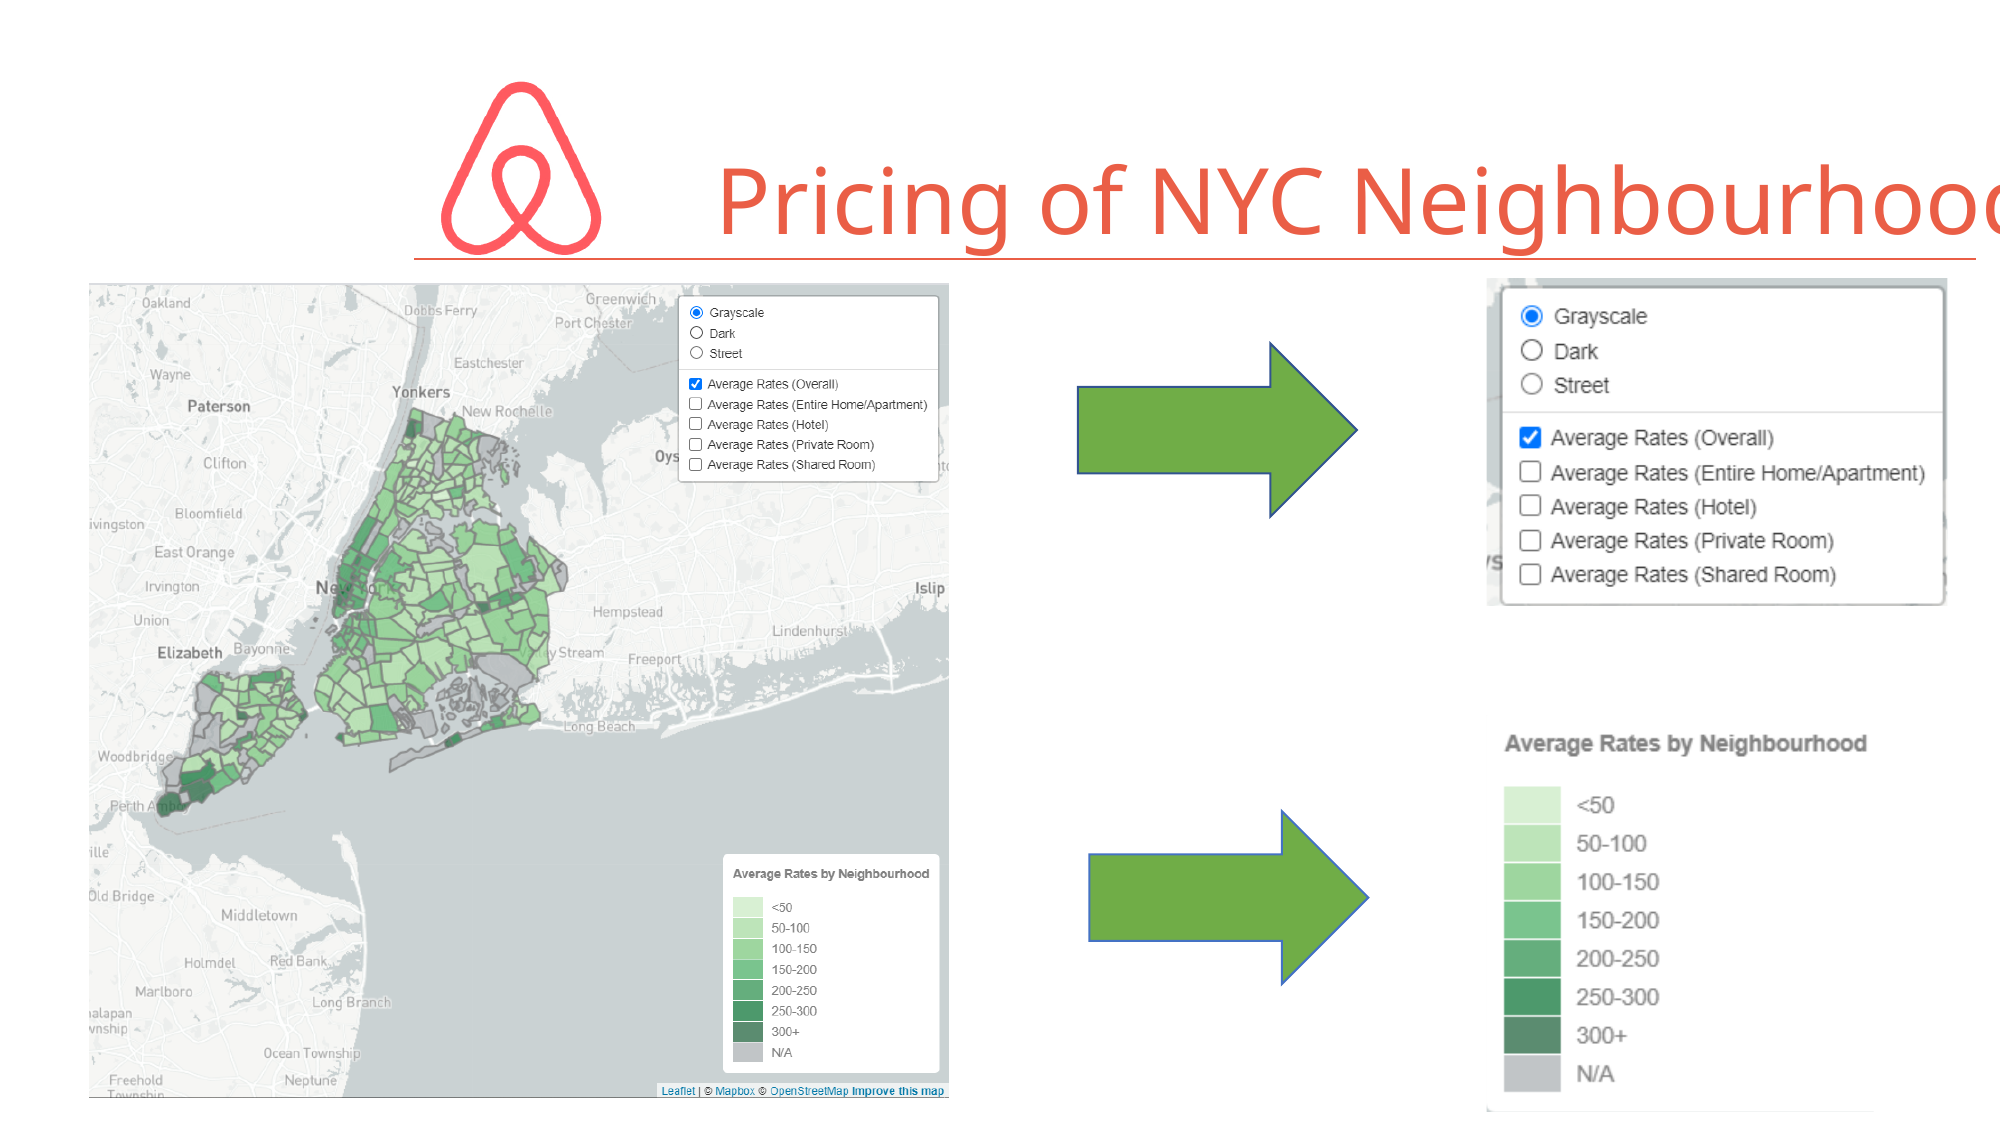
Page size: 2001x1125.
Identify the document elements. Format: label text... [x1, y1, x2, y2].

picture [1486, 278, 1948, 606]
text_box [1076, 341, 1359, 520]
picture [1486, 715, 1874, 1112]
text_box [1088, 808, 1370, 987]
title Pricing of NYC Neighbourhoods [701, 96, 2000, 314]
picture [89, 0, 949, 1098]
